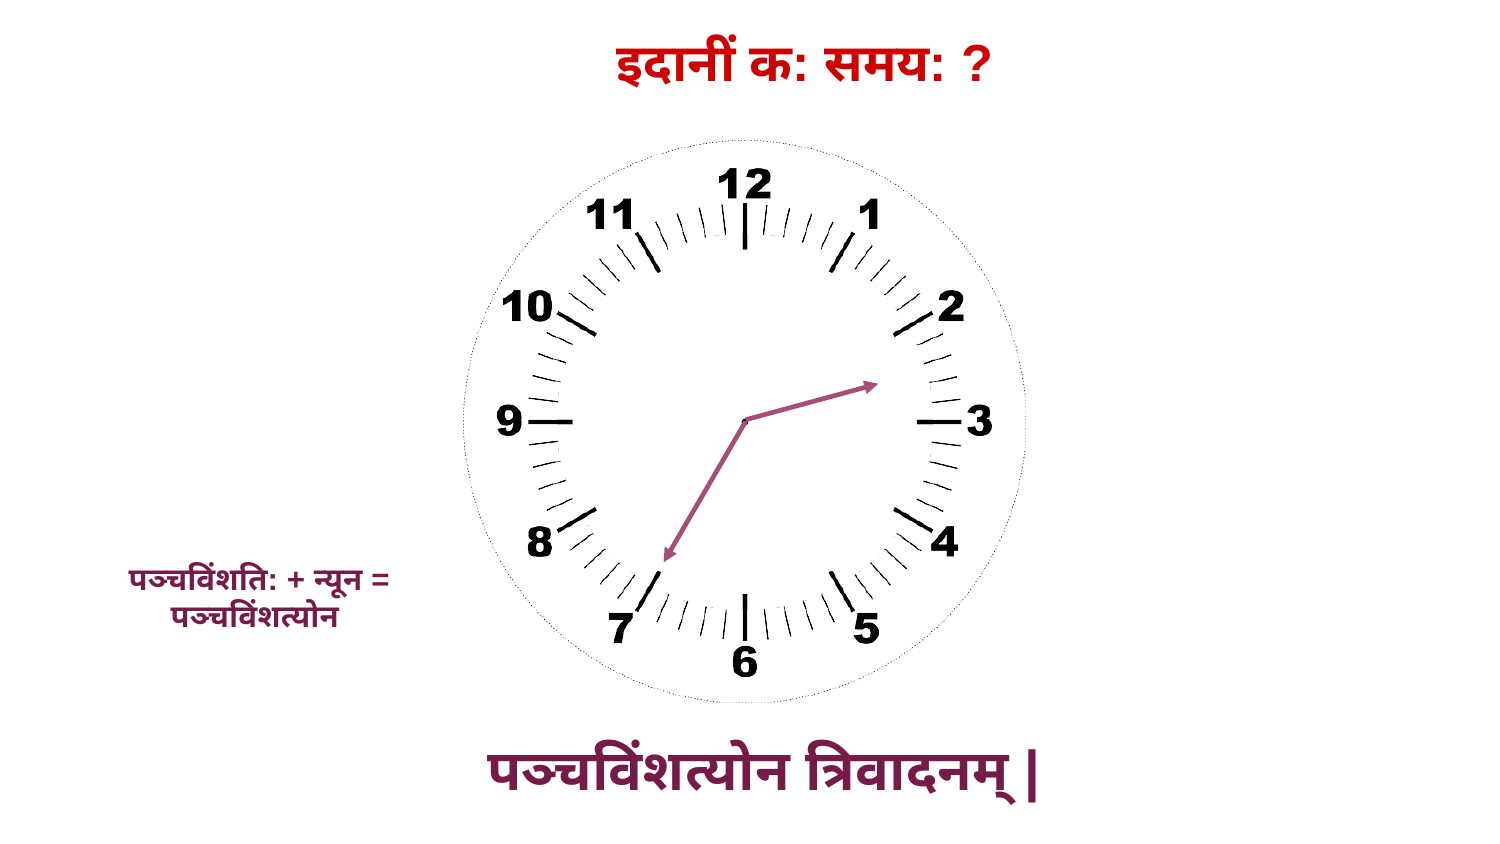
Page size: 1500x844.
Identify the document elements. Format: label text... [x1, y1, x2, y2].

picture [463, 140, 1026, 703]
text_box पञ्चविंशति: + न्यून = पञ्चविंशत्योन [28, 544, 458, 649]
text_box पञ्चविंशत्योन त्रिवादनम् | [464, 718, 1064, 817]
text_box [663, 421, 746, 563]
text_box इदानीं क: समय: ? [584, 13, 1026, 107]
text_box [745, 383, 879, 420]
